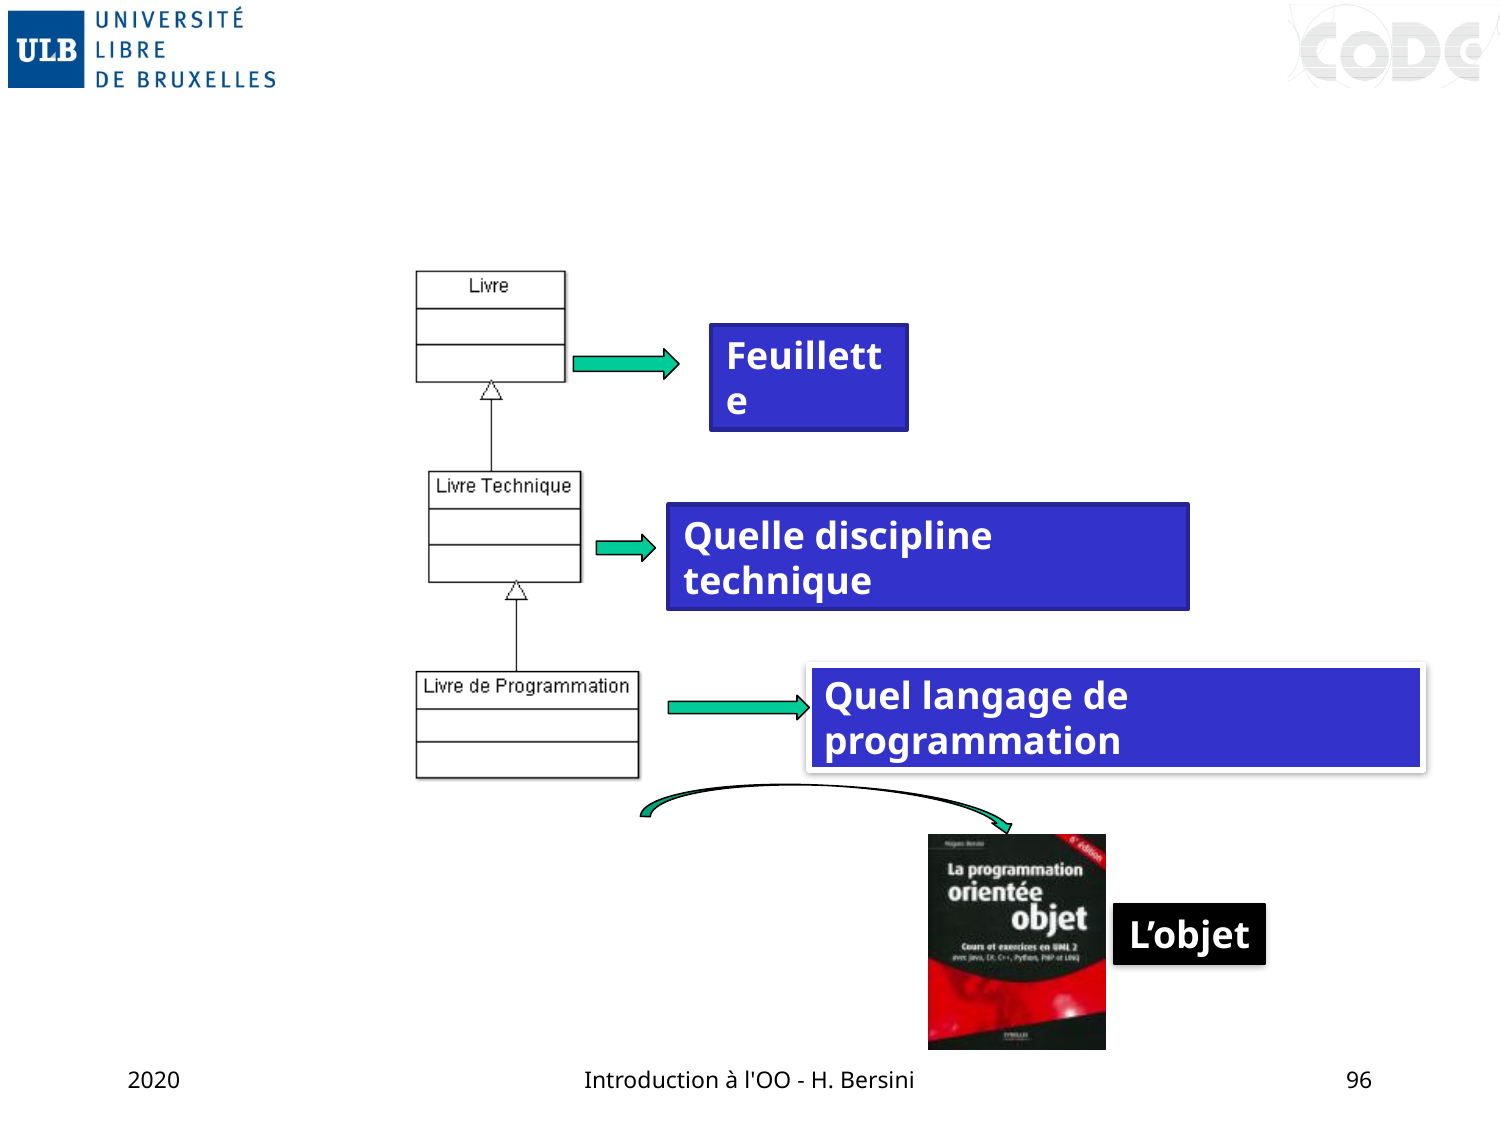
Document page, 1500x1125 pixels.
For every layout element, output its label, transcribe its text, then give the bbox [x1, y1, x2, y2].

picture [8, 6, 894, 965]
text_box Feuillette [899, 323, 909, 432]
slide_number 96 [1074, 1058, 1388, 1101]
picture [1287, 4, 1500, 88]
text_box L’objet [1113, 903, 1266, 965]
text_box Quelle discipline technique [899, 502, 1190, 611]
slide_number 2020 [112, 1058, 426, 1101]
footer Introduction à l'OO - H. Bersini [512, 1058, 988, 1101]
text_box [899, 791, 1012, 832]
picture [927, 833, 1106, 1050]
text_box Quel langage de programmation [899, 662, 1426, 773]
